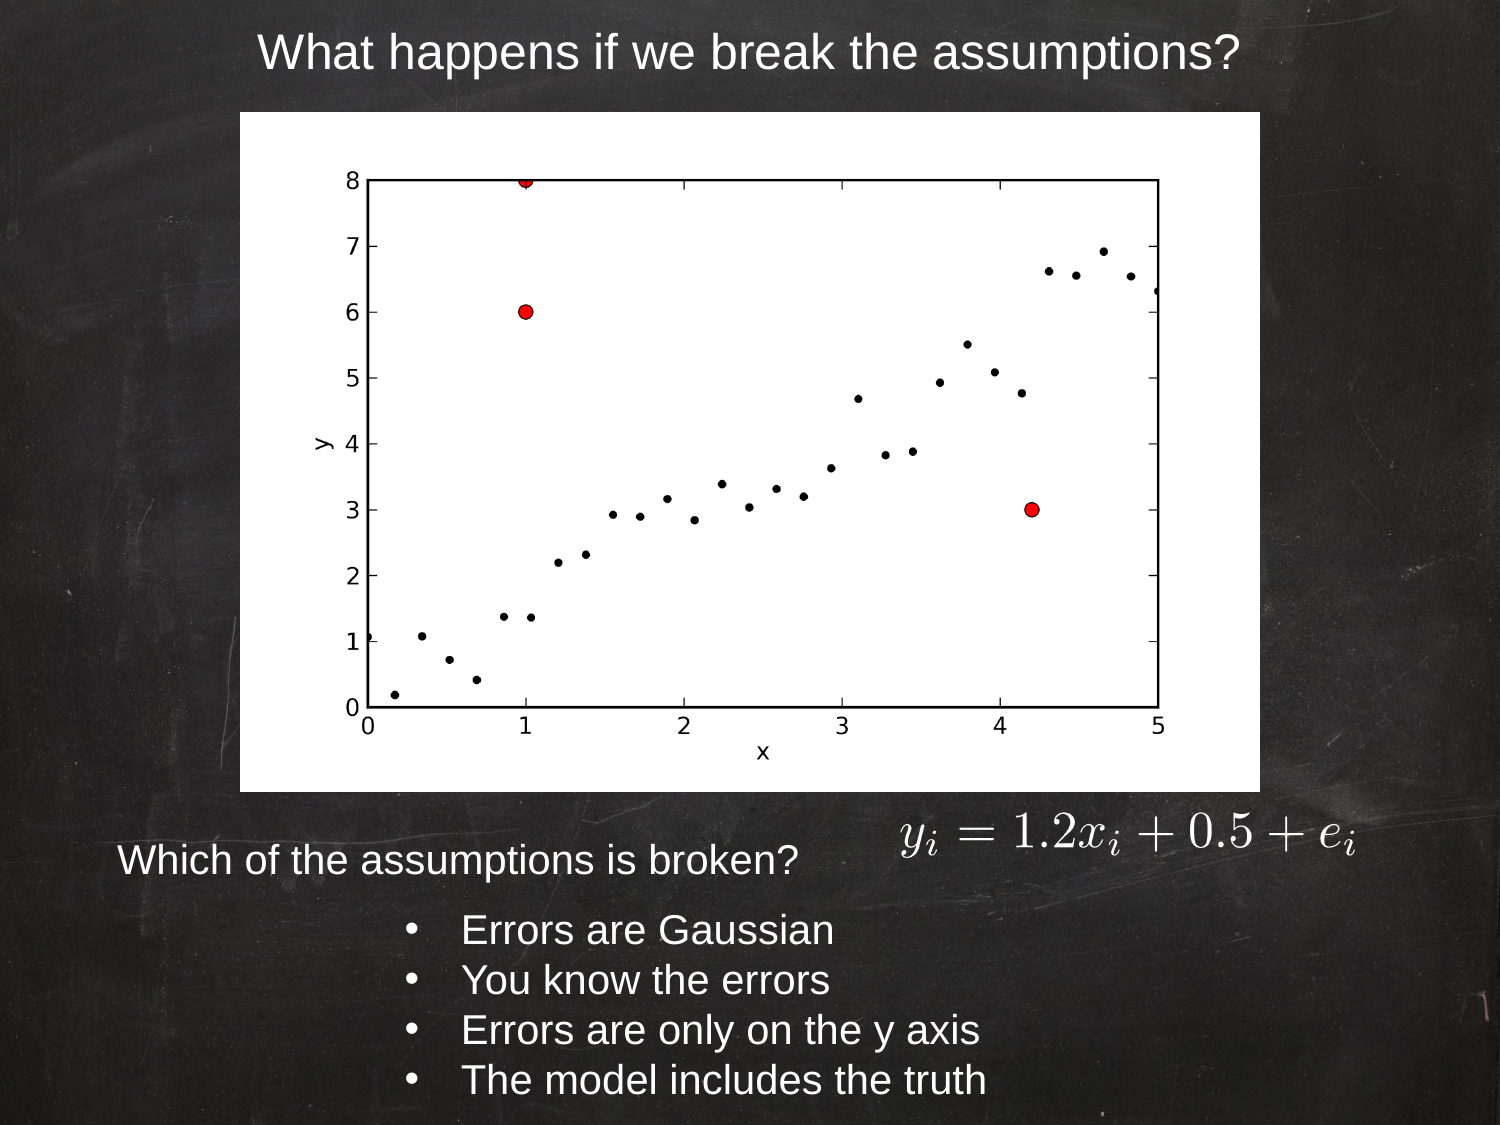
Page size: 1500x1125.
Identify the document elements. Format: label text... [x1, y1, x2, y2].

text_box What happens if we break the assumptions? [243, 12, 1257, 88]
text_box Which of the assumptions is broken? [102, 825, 815, 890]
picture [0, 0, 1500, 1125]
text_box Errors are Gaussian You know the errors Errors are only on the y axis The model includes the truth [389, 895, 1003, 1111]
